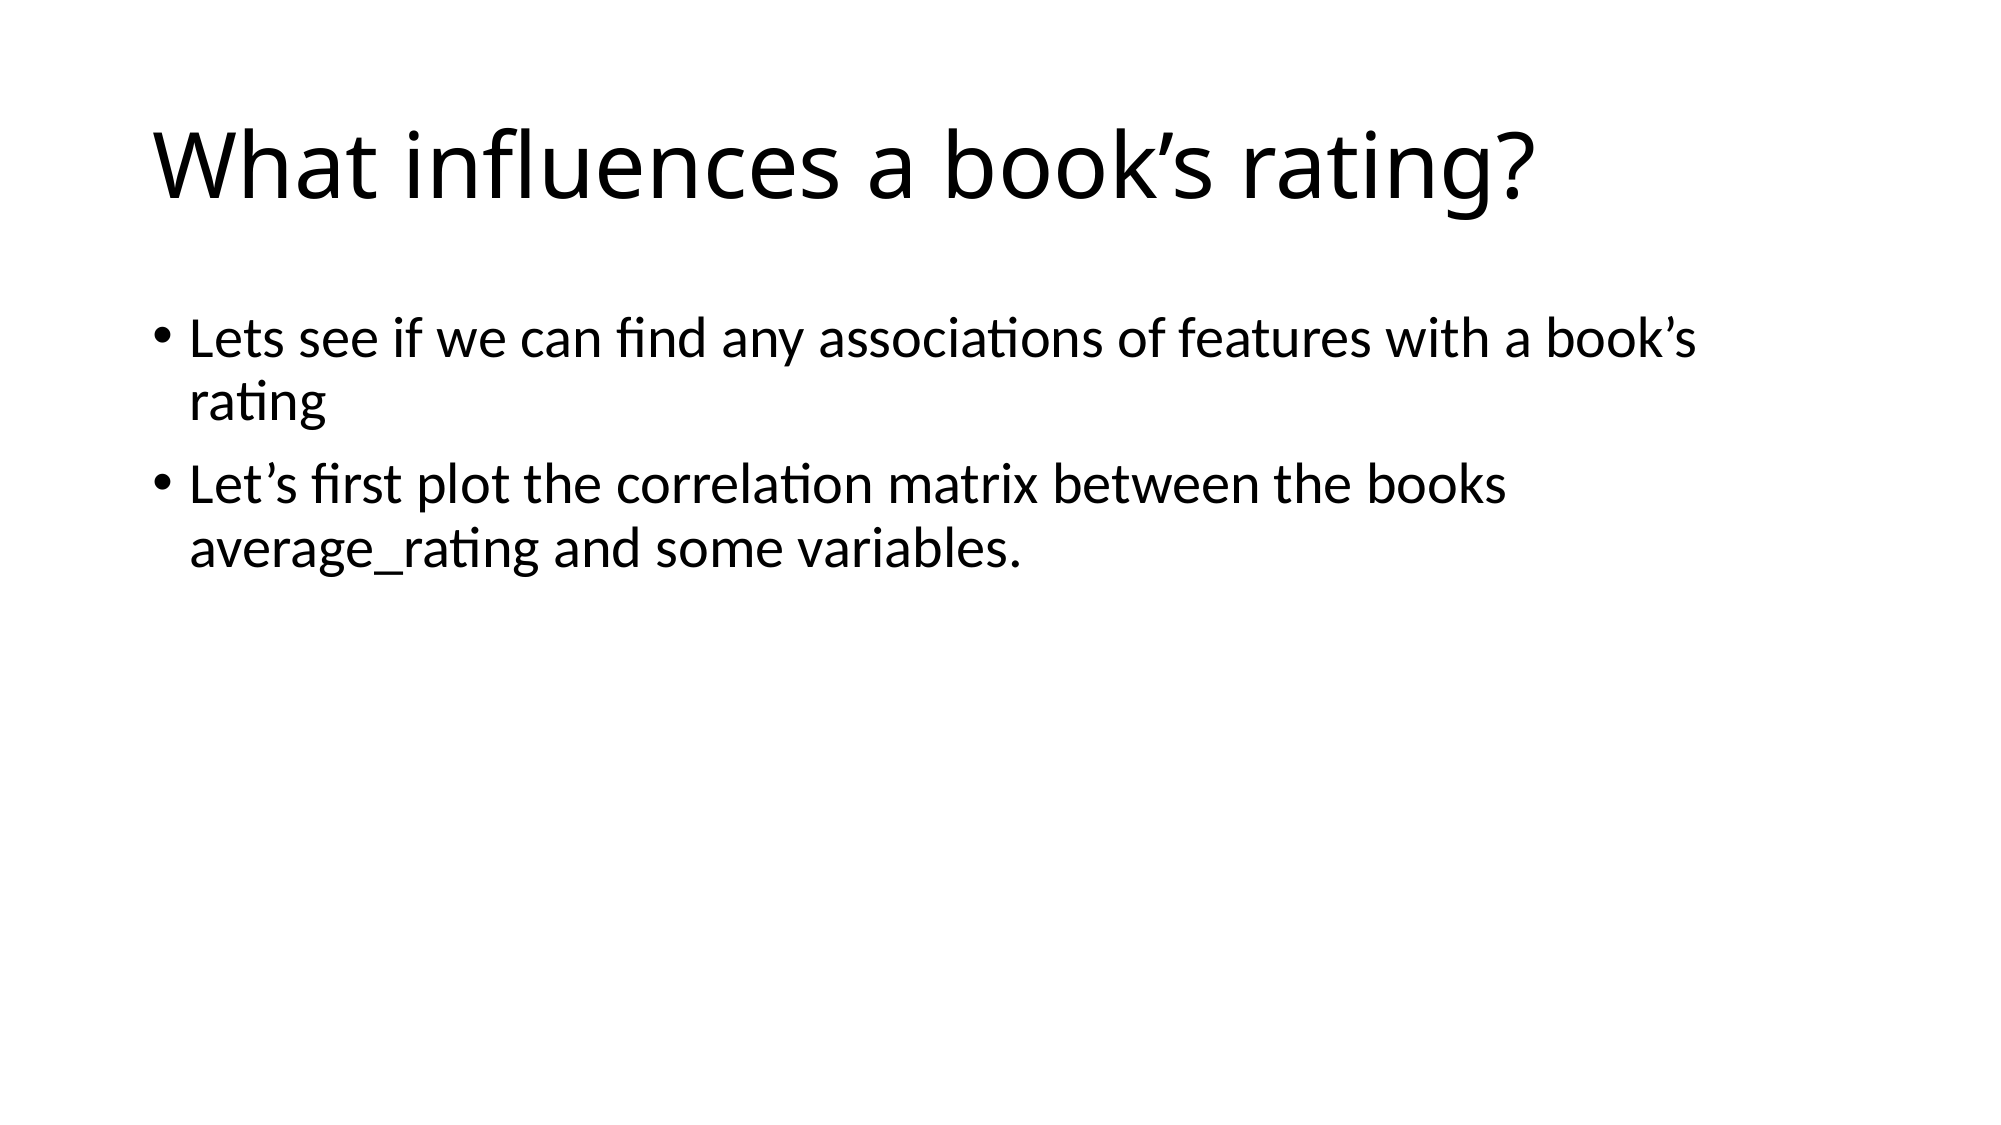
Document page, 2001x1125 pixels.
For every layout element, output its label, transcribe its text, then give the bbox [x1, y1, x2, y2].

list Lets see if we can find any associations of features with a book’s rating Let’s first plot the correlation matrix between the books average_rating and some variables. [137, 299, 1863, 1014]
title What influences a book’s rating? [137, 59, 1863, 278]
